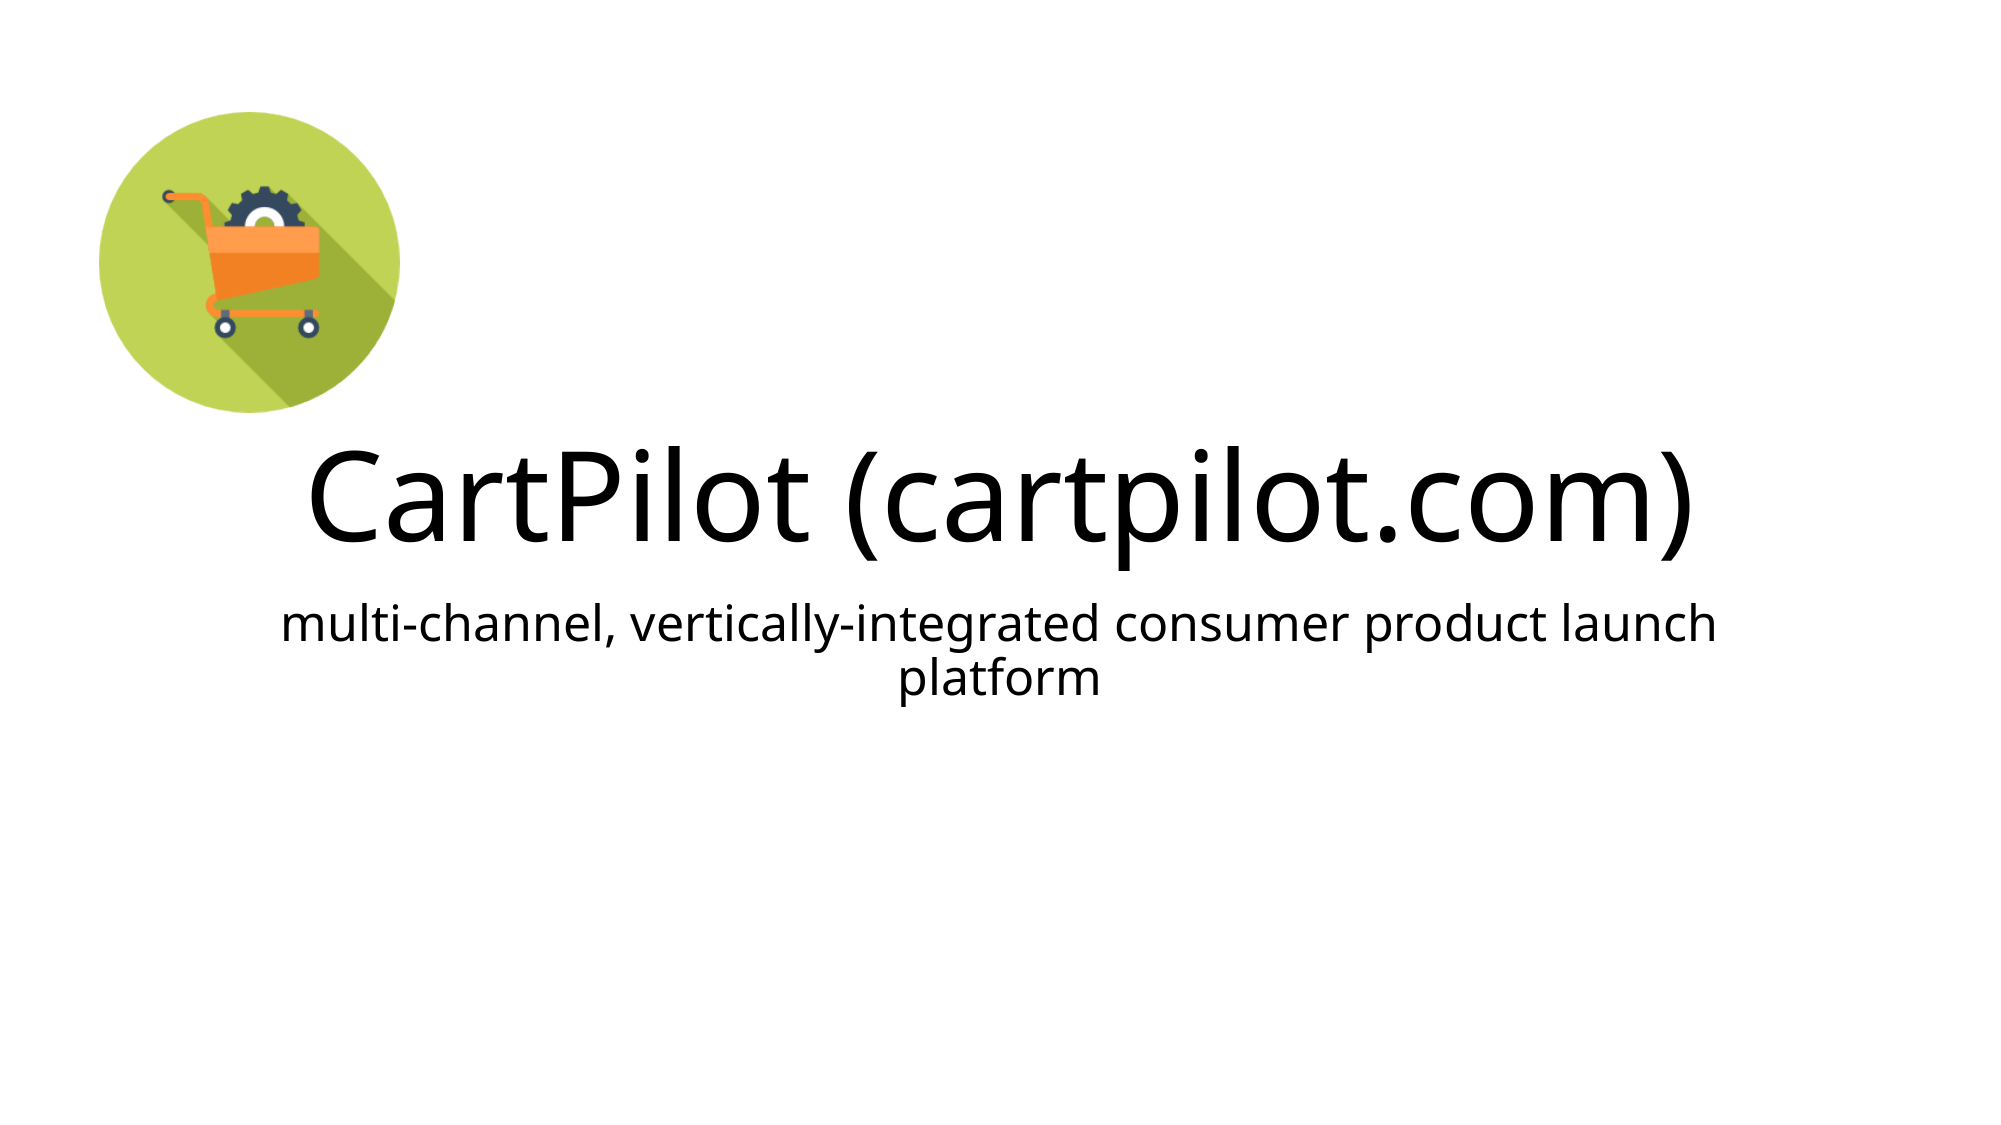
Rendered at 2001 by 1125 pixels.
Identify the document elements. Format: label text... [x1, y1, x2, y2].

subtitle multi-channel, vertically-integrated consumer product launch platform [249, 590, 1750, 863]
picture [99, 112, 400, 413]
title CartPilot (cartpilot.com) [249, 184, 1750, 576]
